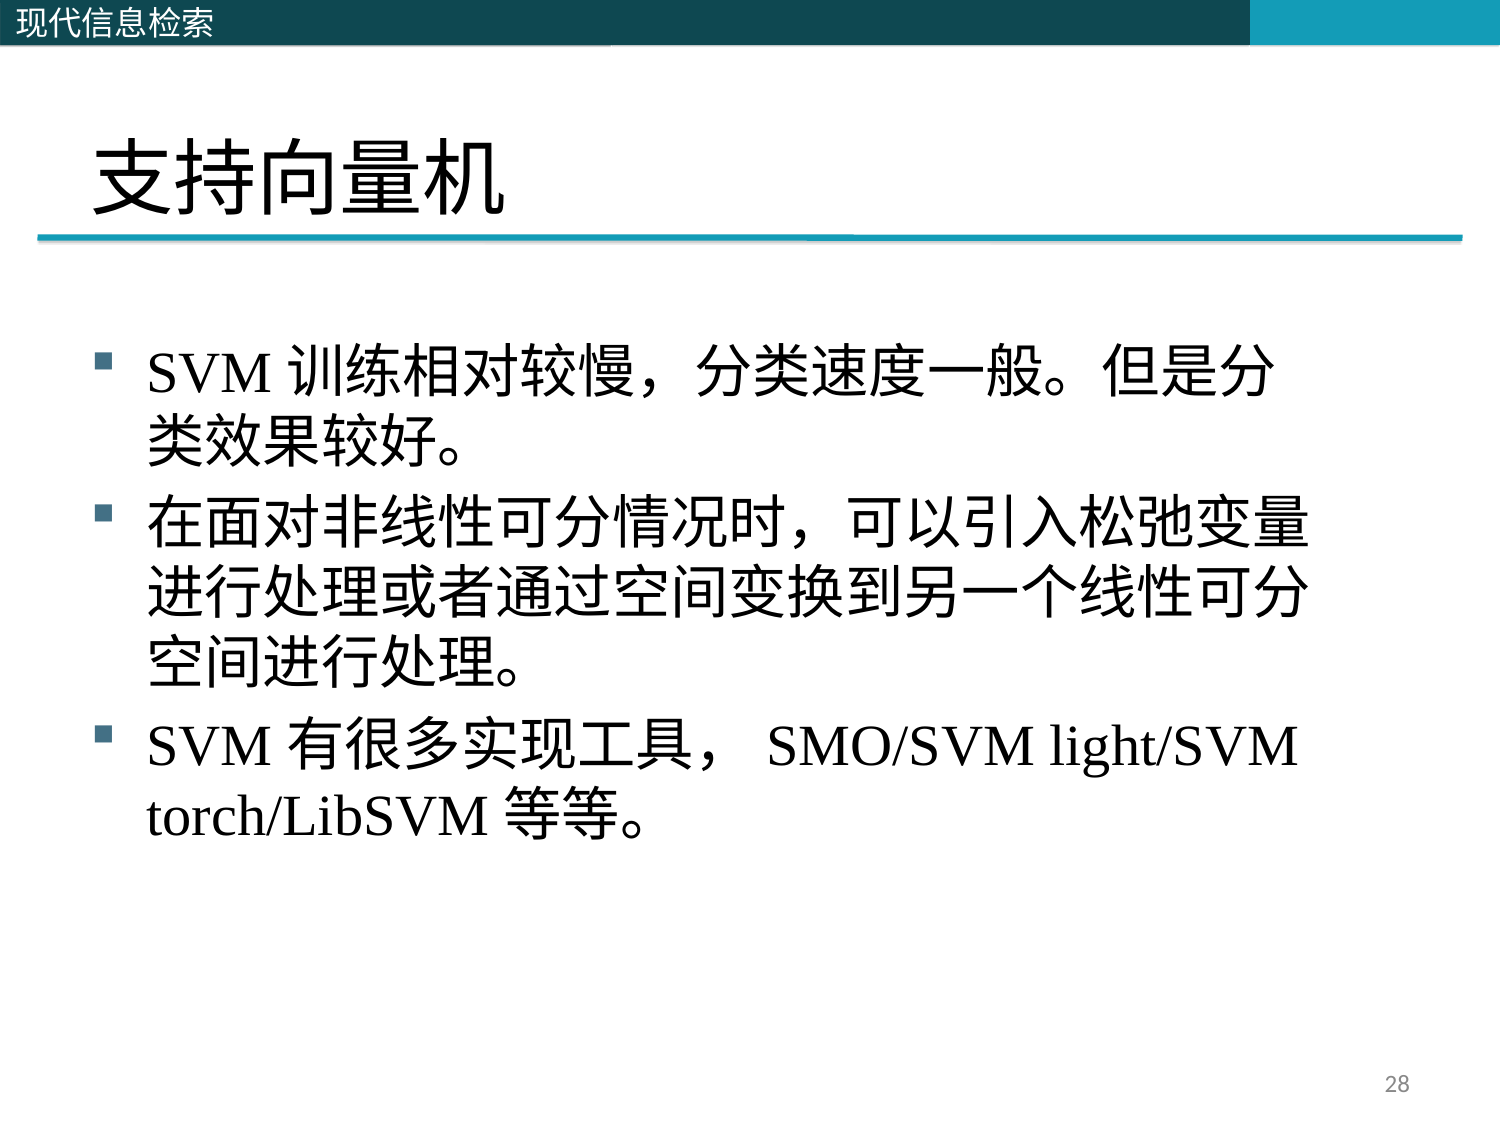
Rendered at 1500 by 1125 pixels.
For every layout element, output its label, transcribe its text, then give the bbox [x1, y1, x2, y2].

title 支持向量机 [74, 44, 1426, 233]
list SVM训练相对较慢，分类速度一般。但是分类效果较好。 在面对非线性可分情况时，可以引入松弛变量进行处理或者通过空间变换到另一个线性可分空间进行处理。 SVM有很多实现工具，SMO/SVM light/SVM torch/LibSVM等等。 [74, 326, 1351, 920]
slide_number 28 [1074, 1062, 1425, 1103]
